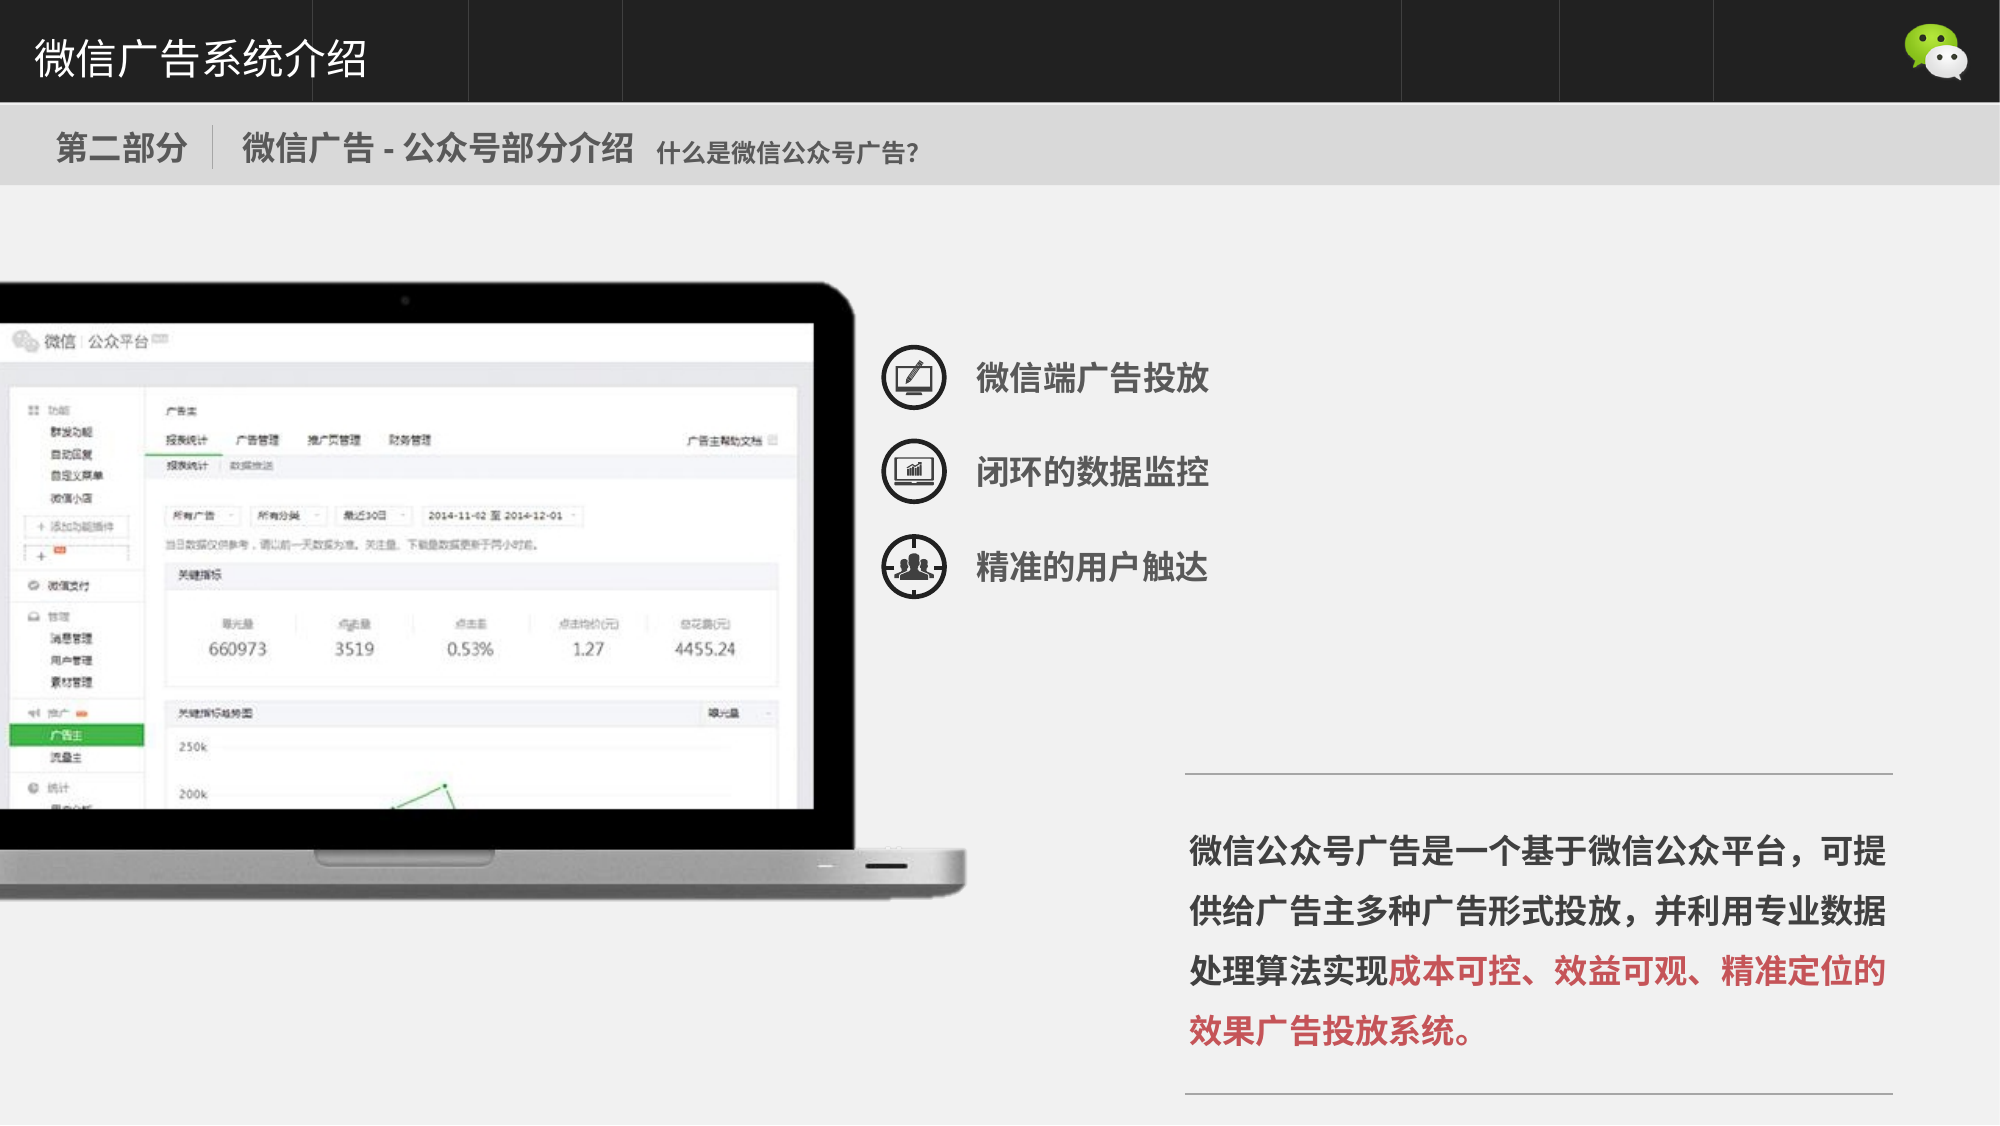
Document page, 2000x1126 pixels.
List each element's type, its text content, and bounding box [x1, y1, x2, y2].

text_box 精准的用户触达 [986, 539, 1224, 594]
text_box 微信公众号广告是一个基于微信公众平台，可提供给广告主多种广告形式投放，并利用专业数据处理算法实现成本可控、效益可观、精准定位的效果广告投放系统。 [1174, 802, 1922, 1058]
picture [1890, 12, 1980, 97]
picture [0, 260, 981, 917]
text_box 微信端广告投放 [986, 349, 1225, 405]
list 第二部分 [40, 119, 209, 176]
text_box 闭环的数据监控 [986, 443, 1225, 499]
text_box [883, 440, 945, 502]
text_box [883, 536, 945, 598]
title 微信广告-公众号部分介绍 [227, 119, 693, 176]
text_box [883, 346, 945, 408]
text_box 什么是微信公众号广告？ [641, 129, 981, 175]
list 微信广告系统介绍 [19, 19, 882, 98]
